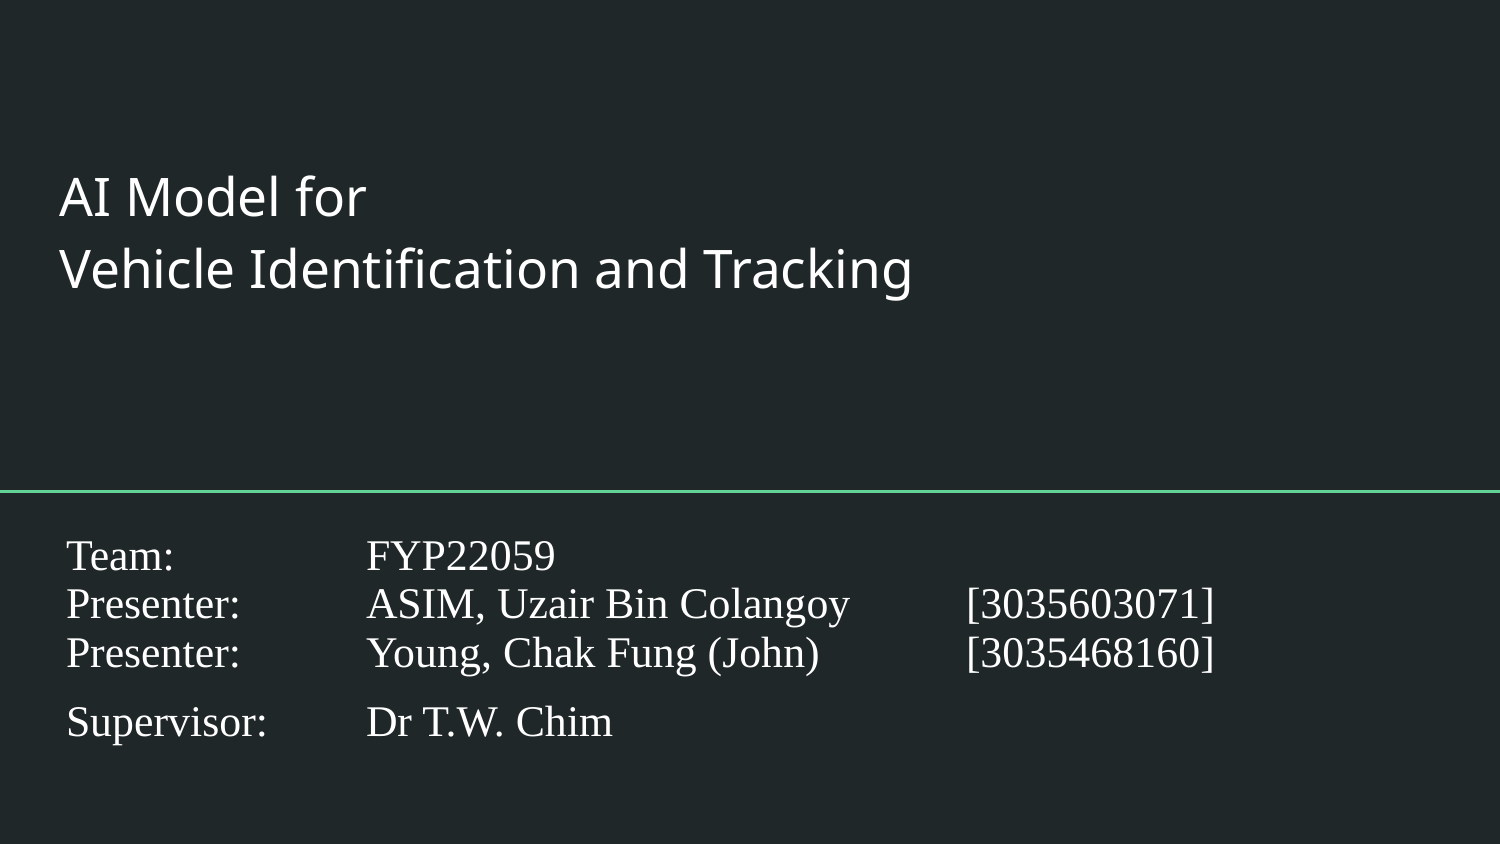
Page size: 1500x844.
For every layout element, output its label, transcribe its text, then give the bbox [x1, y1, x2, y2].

subtitle Team: FYP22059 Presenter: ASIM, Uzair Bin Colangoy [3035603071] Presenter: Young, Chak Fung (John) [3035468160] Supervisor: Dr T.W. Chim [51, 493, 1449, 785]
title AI Model for Vehicle Identification and Tracking [44, 142, 1456, 320]
